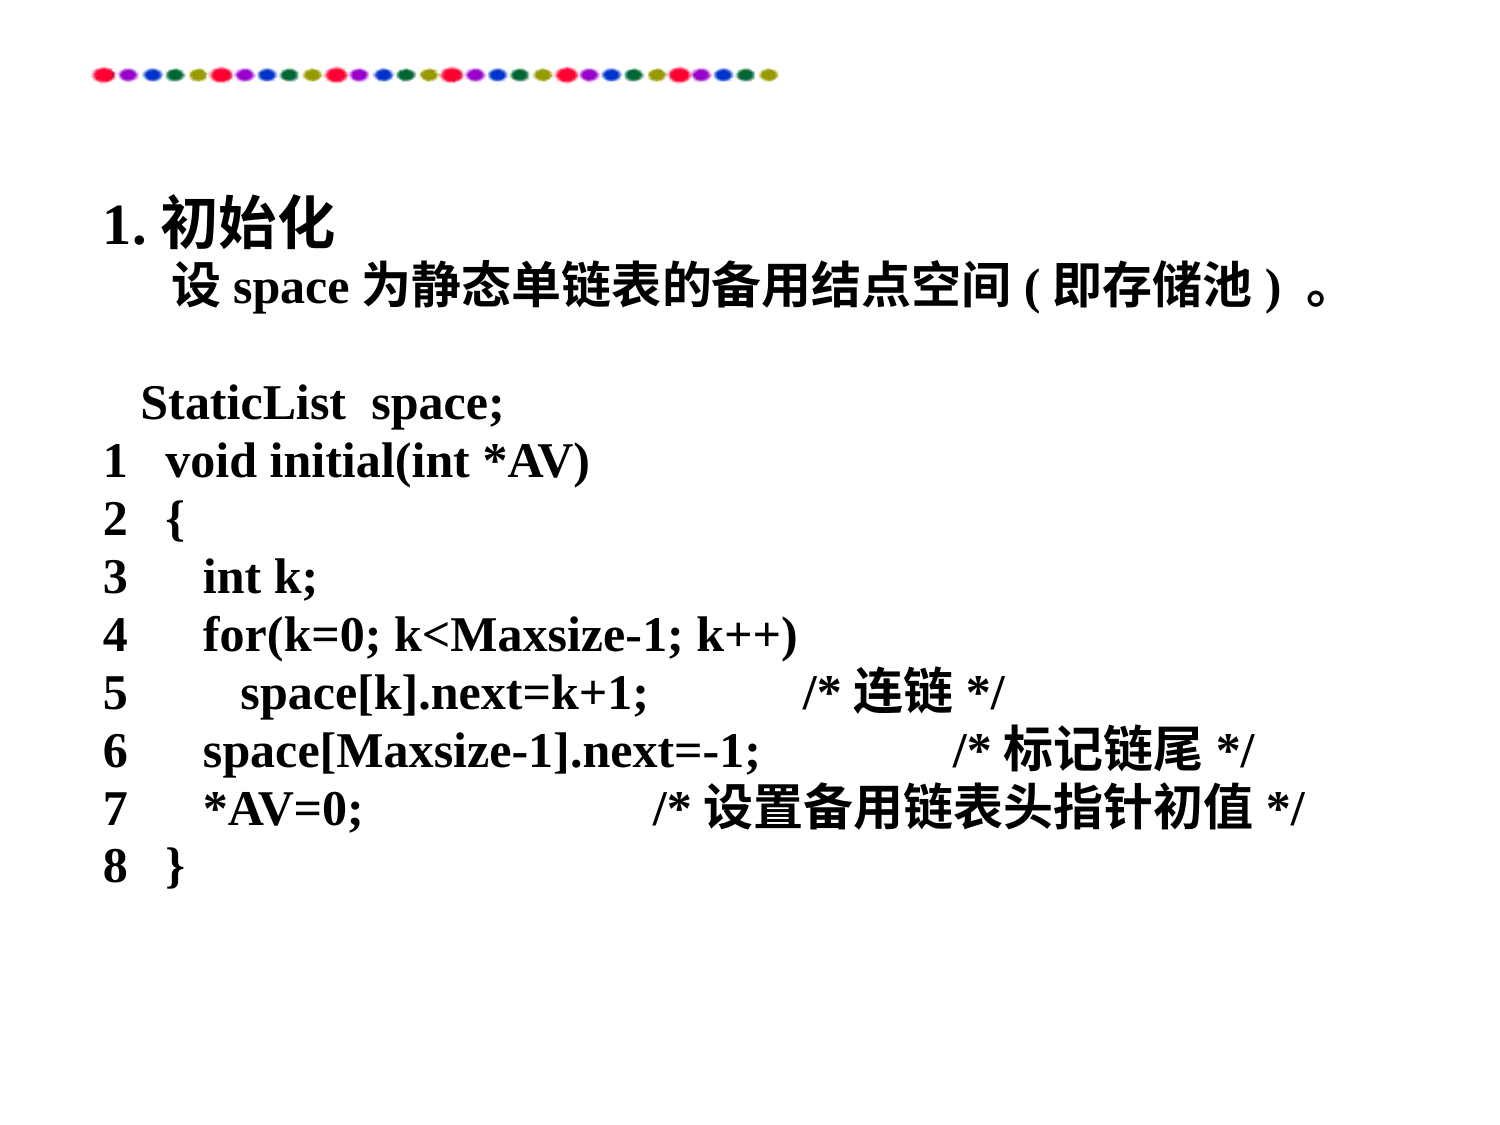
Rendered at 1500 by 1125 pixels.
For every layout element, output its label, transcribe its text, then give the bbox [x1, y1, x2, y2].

text_box 1.初始化 设space为静态单链表的备用结点空间(即存储池) 。 StaticList space; 1 void initial(int *AV) 2 { 3 int k; 4 for(k=0; k<Maxsize-1; k++) 5 space[k].next=k+1; /*连链*/ 6 space[Maxsize-1].next=-1; /*标记链尾*/ 7 *AV=0; /*设置备用链表头指针初值*/ 8 } [87, 191, 1438, 935]
picture [87, 62, 788, 88]
